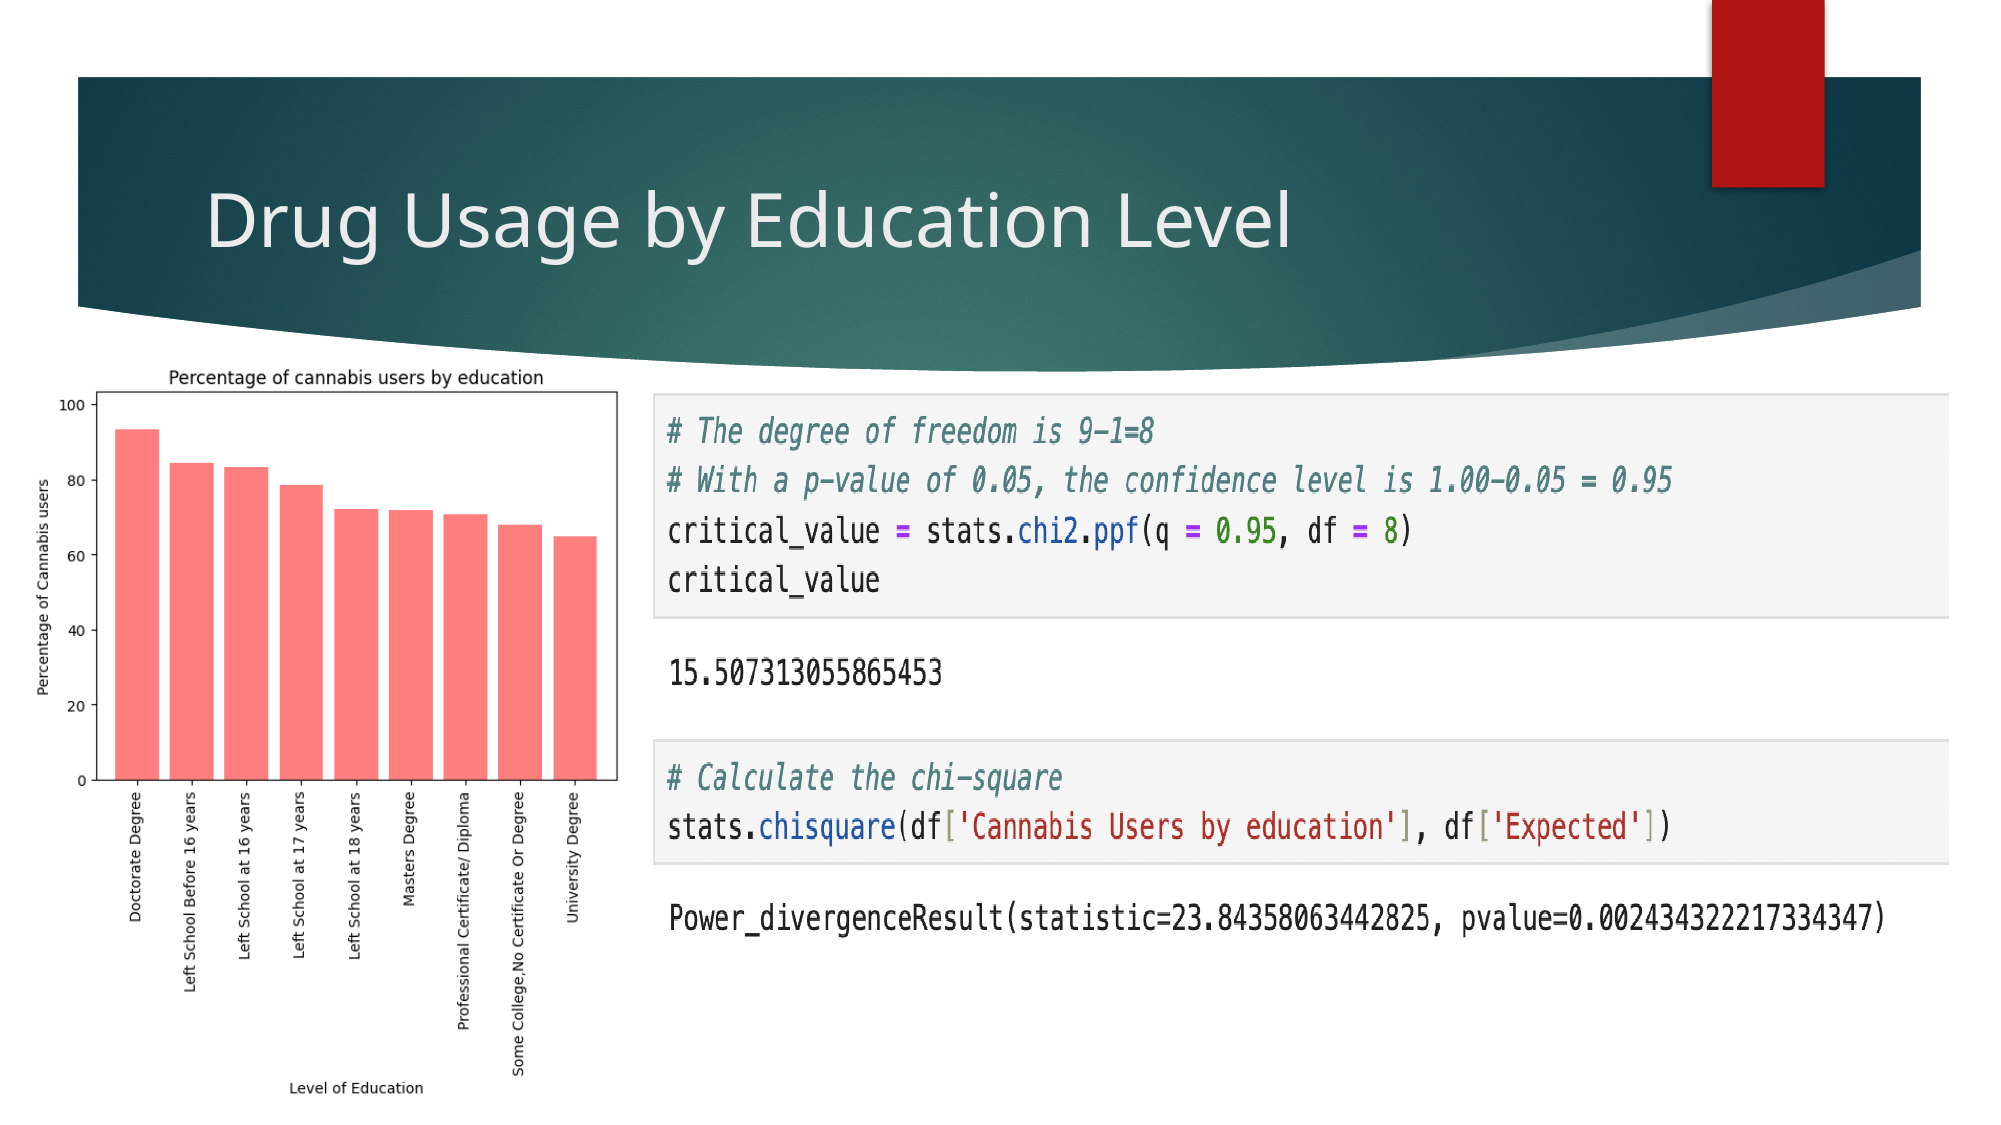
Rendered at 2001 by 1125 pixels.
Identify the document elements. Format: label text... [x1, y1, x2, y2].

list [26, 358, 627, 1106]
picture [642, 377, 1949, 966]
title Drug Usage by Education Level [189, 159, 1638, 276]
